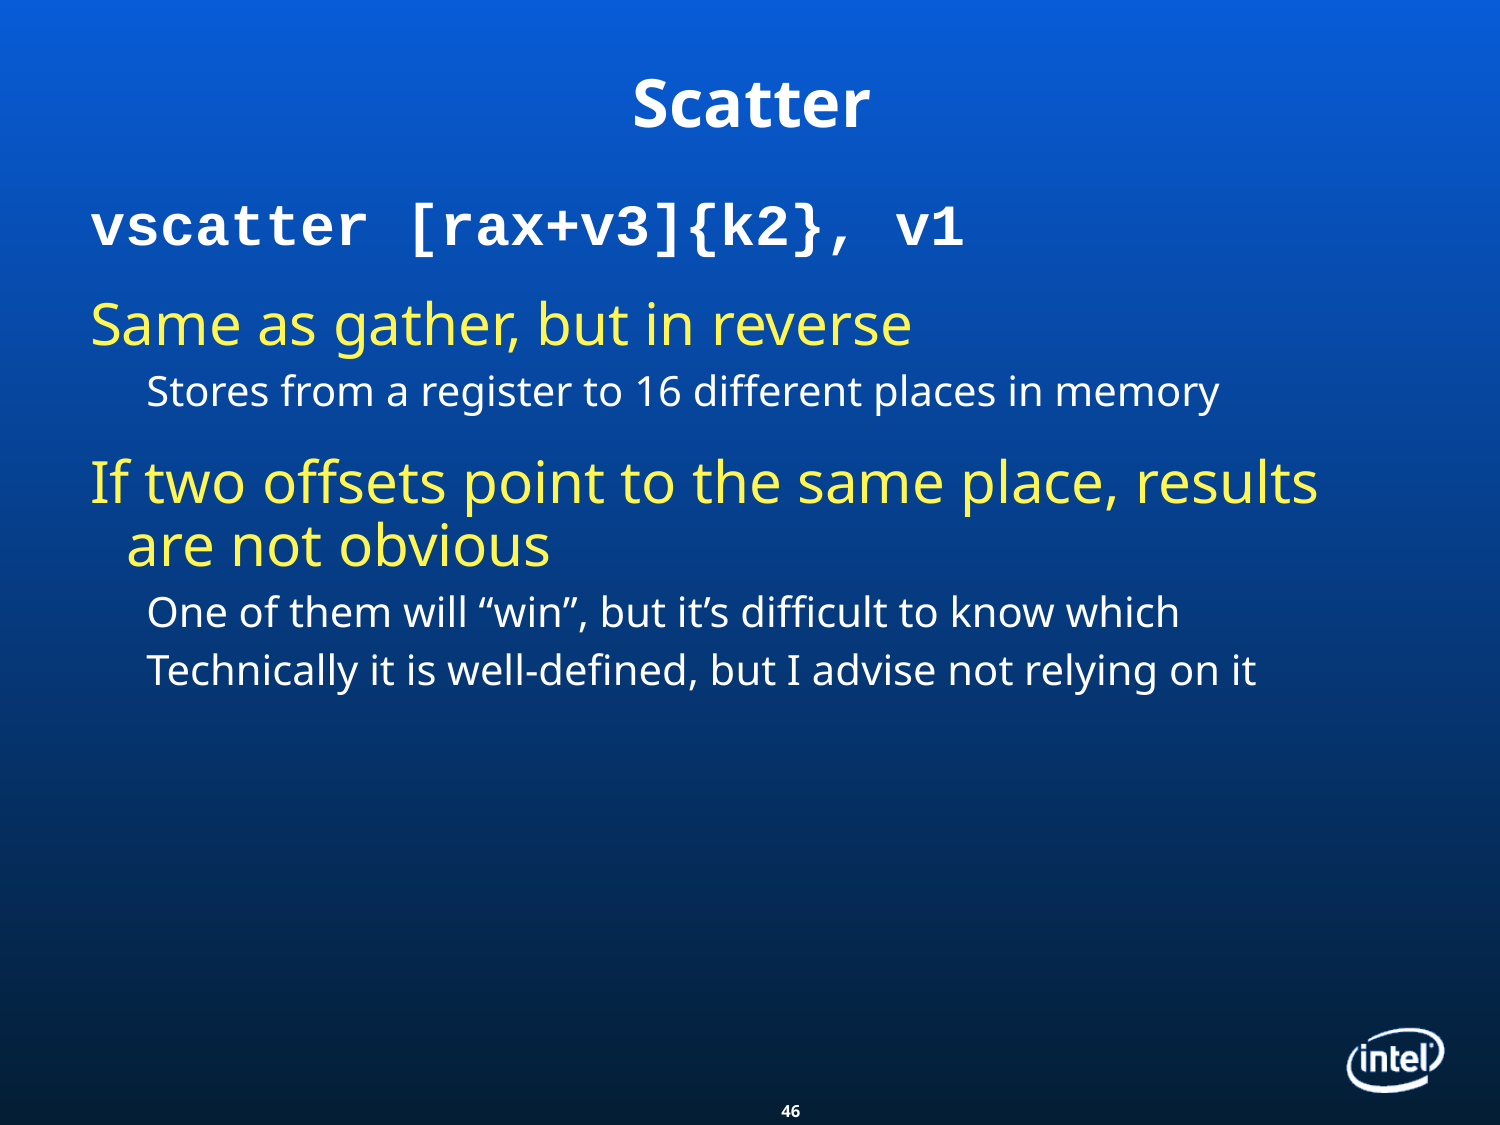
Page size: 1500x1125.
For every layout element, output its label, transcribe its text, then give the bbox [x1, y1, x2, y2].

title Scatter [62, 37, 1443, 176]
picture [1337, 1022, 1452, 1100]
list vscatter [rax+v3]{k2}, v1 Same as gather, but in reverse Stores from a register to 16 different places in memory If two offsets point to the same place, results are not obvious One of them will “win”, but it’s difficult to know which Technically it is well-defined, but I advise not relying on it [75, 187, 1425, 1005]
